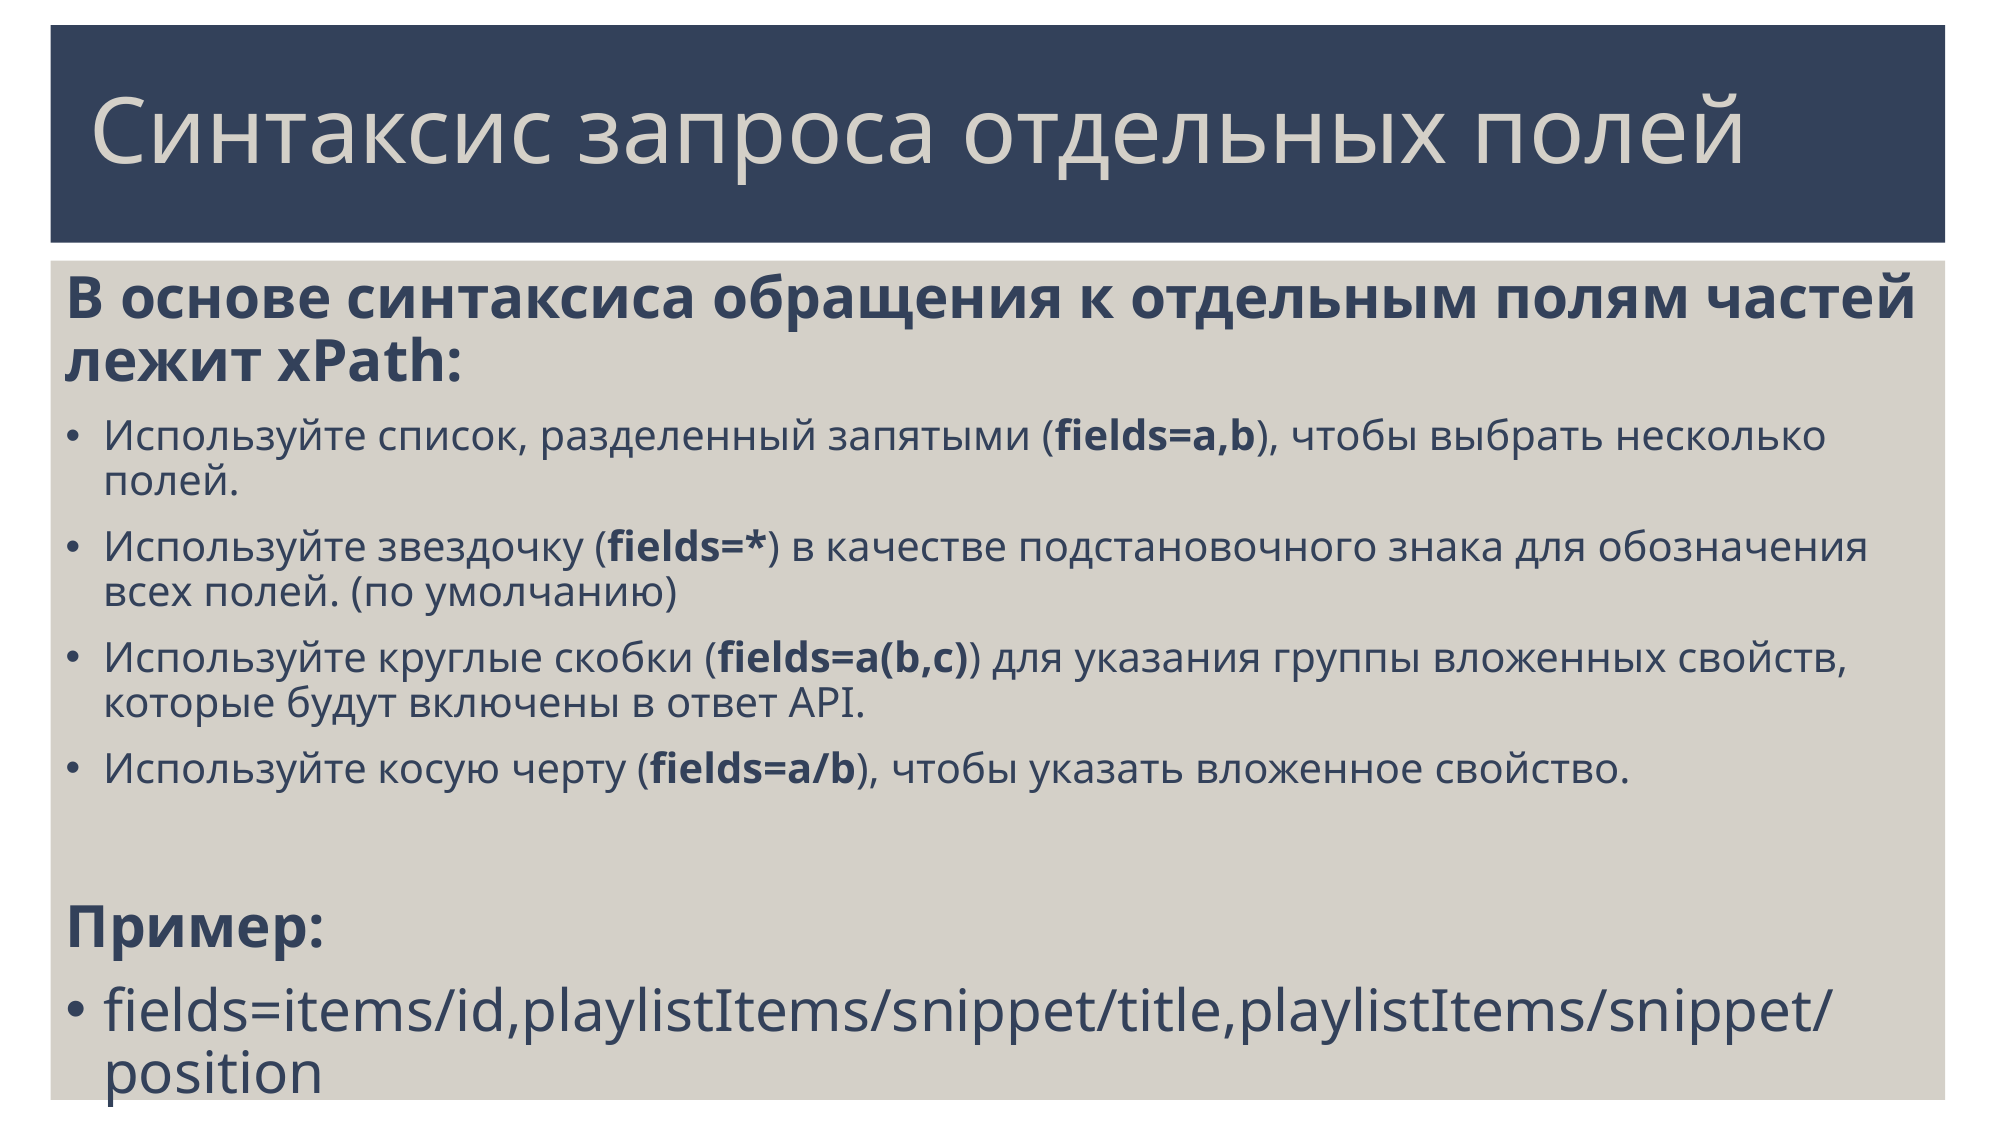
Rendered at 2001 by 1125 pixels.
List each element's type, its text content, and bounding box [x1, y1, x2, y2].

title Синтаксис запроса отдельных полей [50, 25, 1946, 243]
list В основе синтаксиса обращения к отдельным полям частей лежит xPath: Используйте список, разделенный запятыми (fields=a,b), чтобы выбрать несколько полей. Используйте звездочку (fields=*) в качестве подстановочного знака для обозначения всех полей. (по умолчанию) Используйте круглые скобки (fields=a(b,c)) для указания группы вложенных свойств, которые будут включены в ответ API. Используйте косую черту (fields=a/b), чтобы указать вложенное свойство. Пример: fields=items/id,playlistItems/snippet/title,playlistItems/snippet/position fields=items(id,snippet/title,snippet/position) fields=items(id,snippet(title,position)) [50, 260, 1946, 1100]
